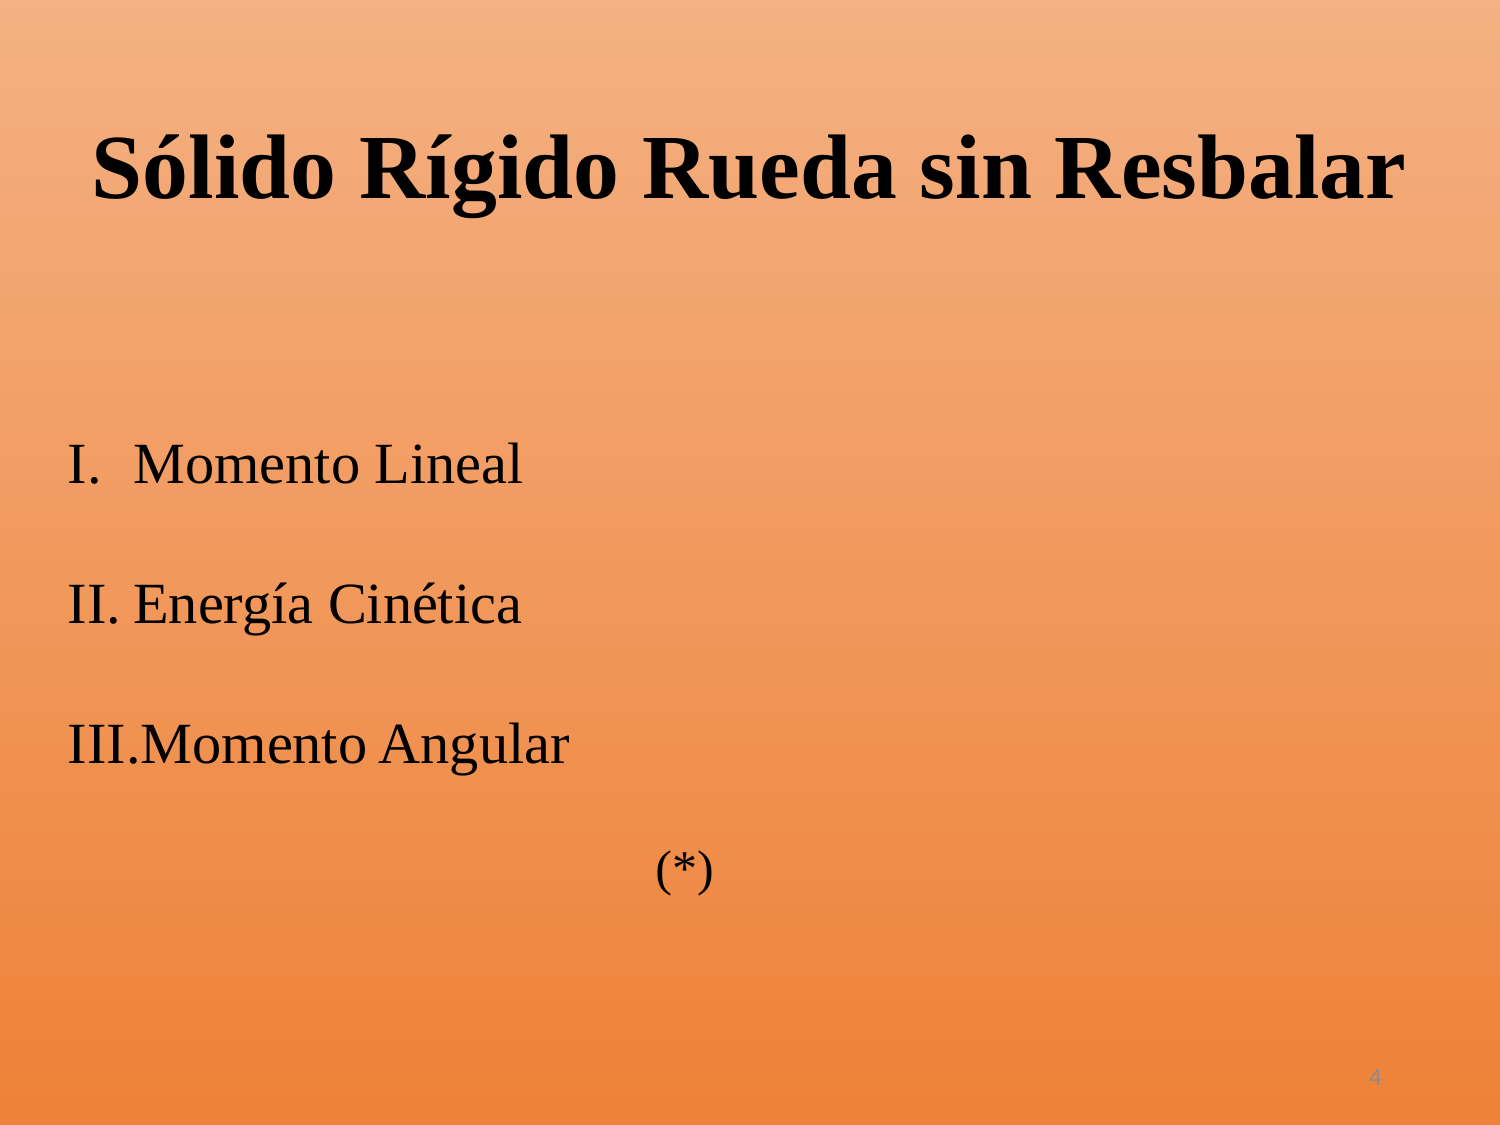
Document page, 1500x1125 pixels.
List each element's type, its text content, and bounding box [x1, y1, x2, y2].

slide_number 4 [1059, 1045, 1397, 1106]
title Sólido Rígido Rueda sin Resbalar [53, 59, 1447, 278]
